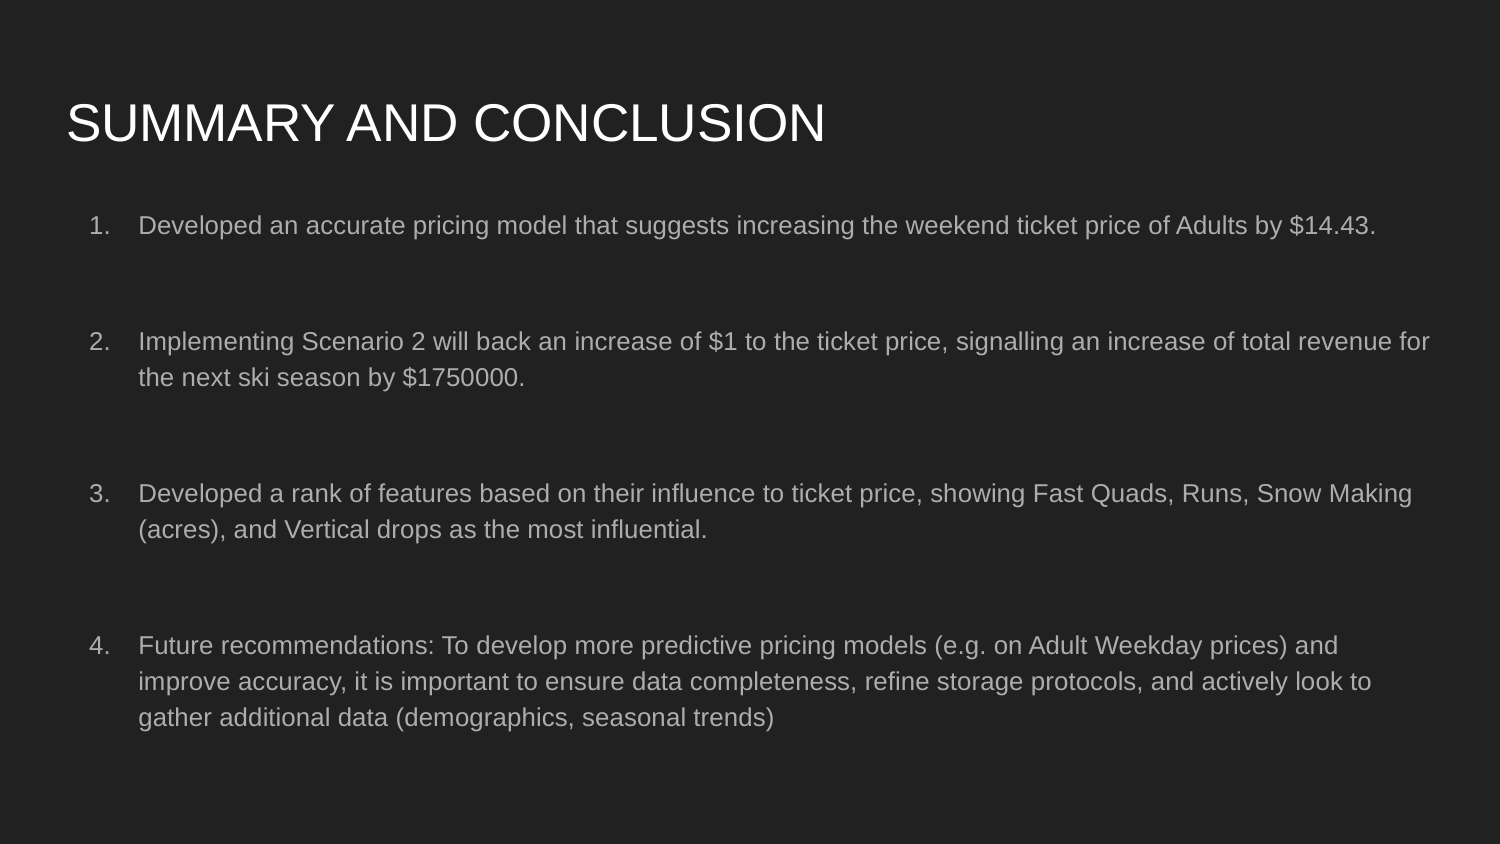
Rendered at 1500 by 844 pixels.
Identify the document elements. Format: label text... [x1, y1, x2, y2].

list Developed an accurate pricing model that suggests increasing the weekend ticket price of Adults by $14.43. Implementing Scenario 2 will back an increase of $1 to the ticket price, signalling an increase of total revenue for the next ski season by $1750000. Developed a rank of features based on their influence to ticket price, showing Fast Quads, Runs, Snow Making (acres), and Vertical drops as the most influential. Future recommendations: To develop more predictive pricing models (e.g. on Adult Weekday prices) and improve accuracy, it is important to ensure data completeness, refine storage protocols, and actively look to gather additional data (demographics, seasonal trends) [51, 189, 1449, 750]
title SUMMARY AND CONCLUSION [51, 72, 1449, 167]
